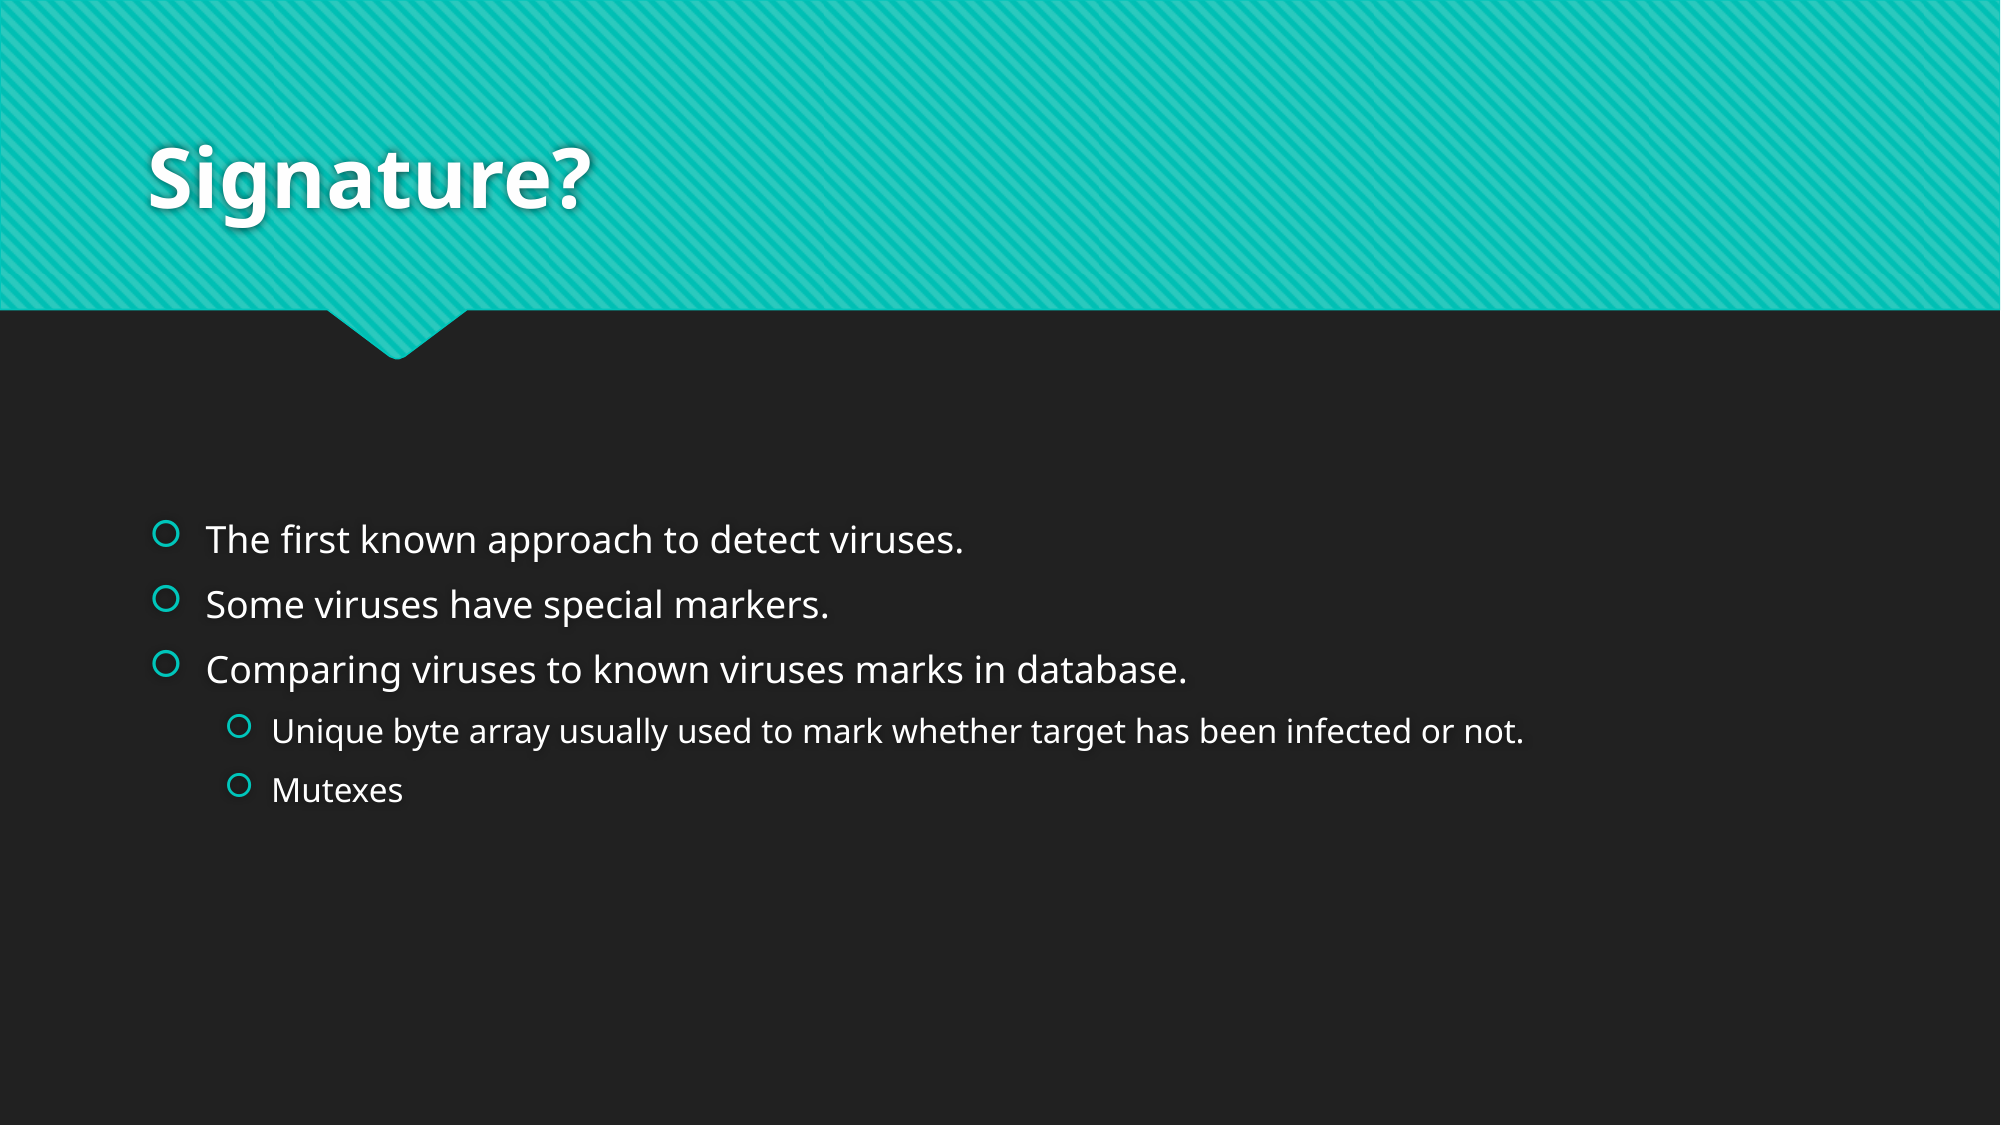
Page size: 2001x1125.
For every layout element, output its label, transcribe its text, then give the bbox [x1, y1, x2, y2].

title Signature? [132, 73, 1868, 233]
list The first known approach to detect viruses. Some viruses have special markers. Comparing viruses to known viruses marks in database. Unique byte array usually used to mark whether target has been infected or not. Mutexes [134, 364, 1866, 962]
